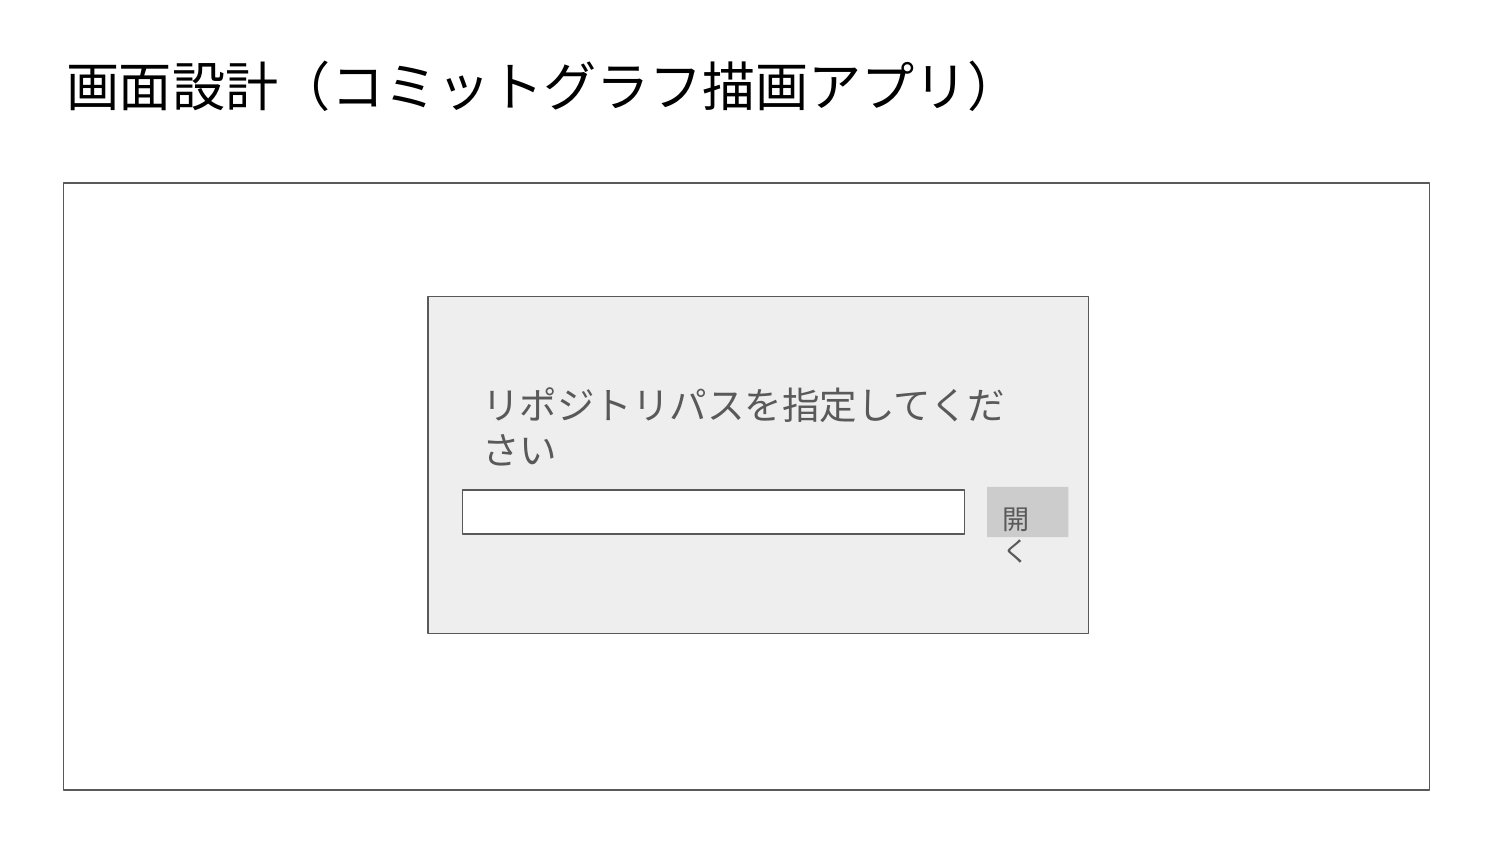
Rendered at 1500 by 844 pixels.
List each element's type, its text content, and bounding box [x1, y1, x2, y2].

text_box [427, 296, 1089, 634]
text_box リポジトリパスを指定してください [467, 366, 1050, 443]
title 画面設計（コミットグラフ描画アプリ） [51, 38, 1449, 133]
text_box [63, 182, 1430, 790]
text_box 開く [987, 486, 1069, 538]
text_box [462, 489, 965, 535]
